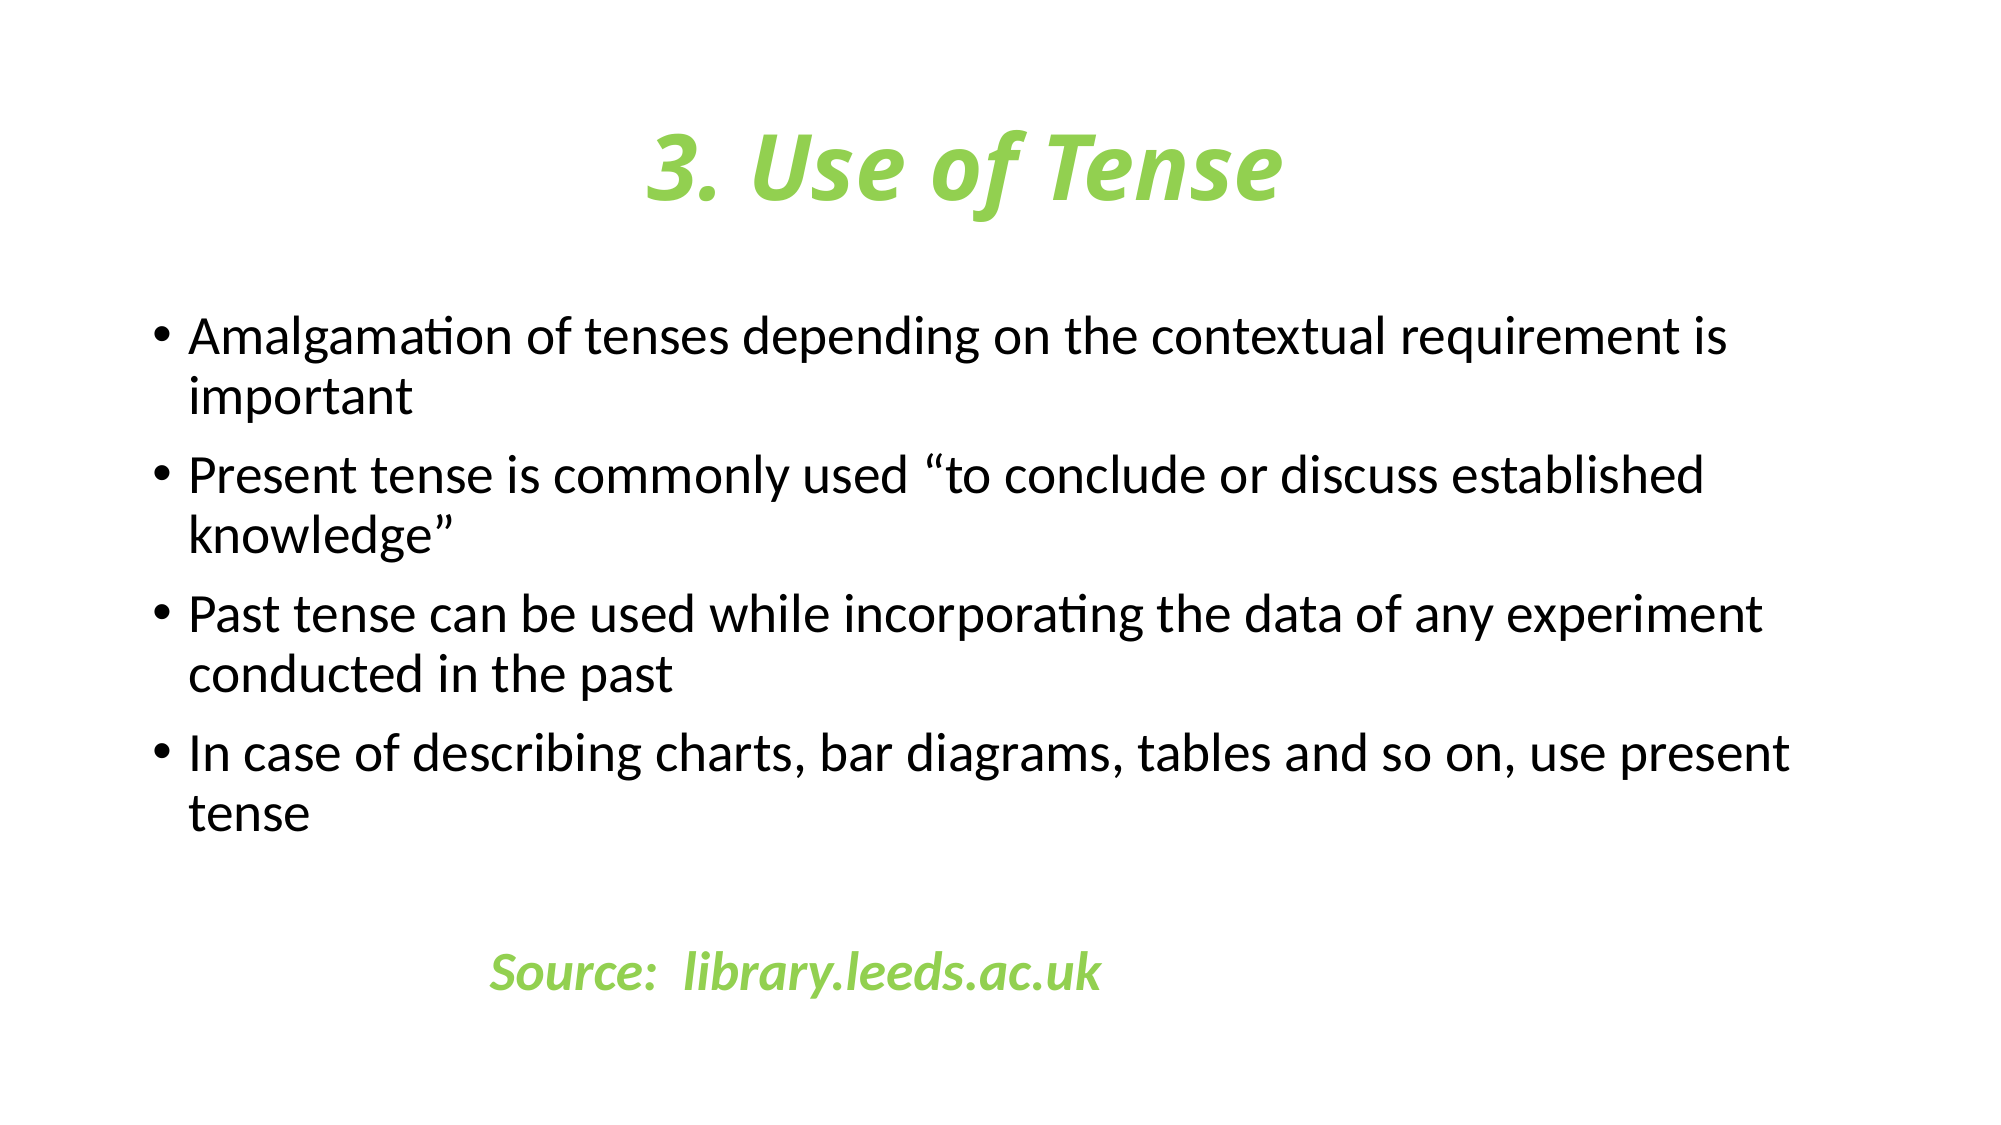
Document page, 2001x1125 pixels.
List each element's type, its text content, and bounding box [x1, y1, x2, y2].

title 3. Use of Tense [632, 61, 2000, 280]
list Amalgamation of tenses depending on the contextual requirement is important Present tense is commonly used “to conclude or discuss established knowledge” Past tense can be used while incorporating the data of any experiment conducted in the past In case of describing charts, bar diagrams, tables and so on, use present tense Source: library.leeds.ac.uk [137, 299, 1863, 1014]
